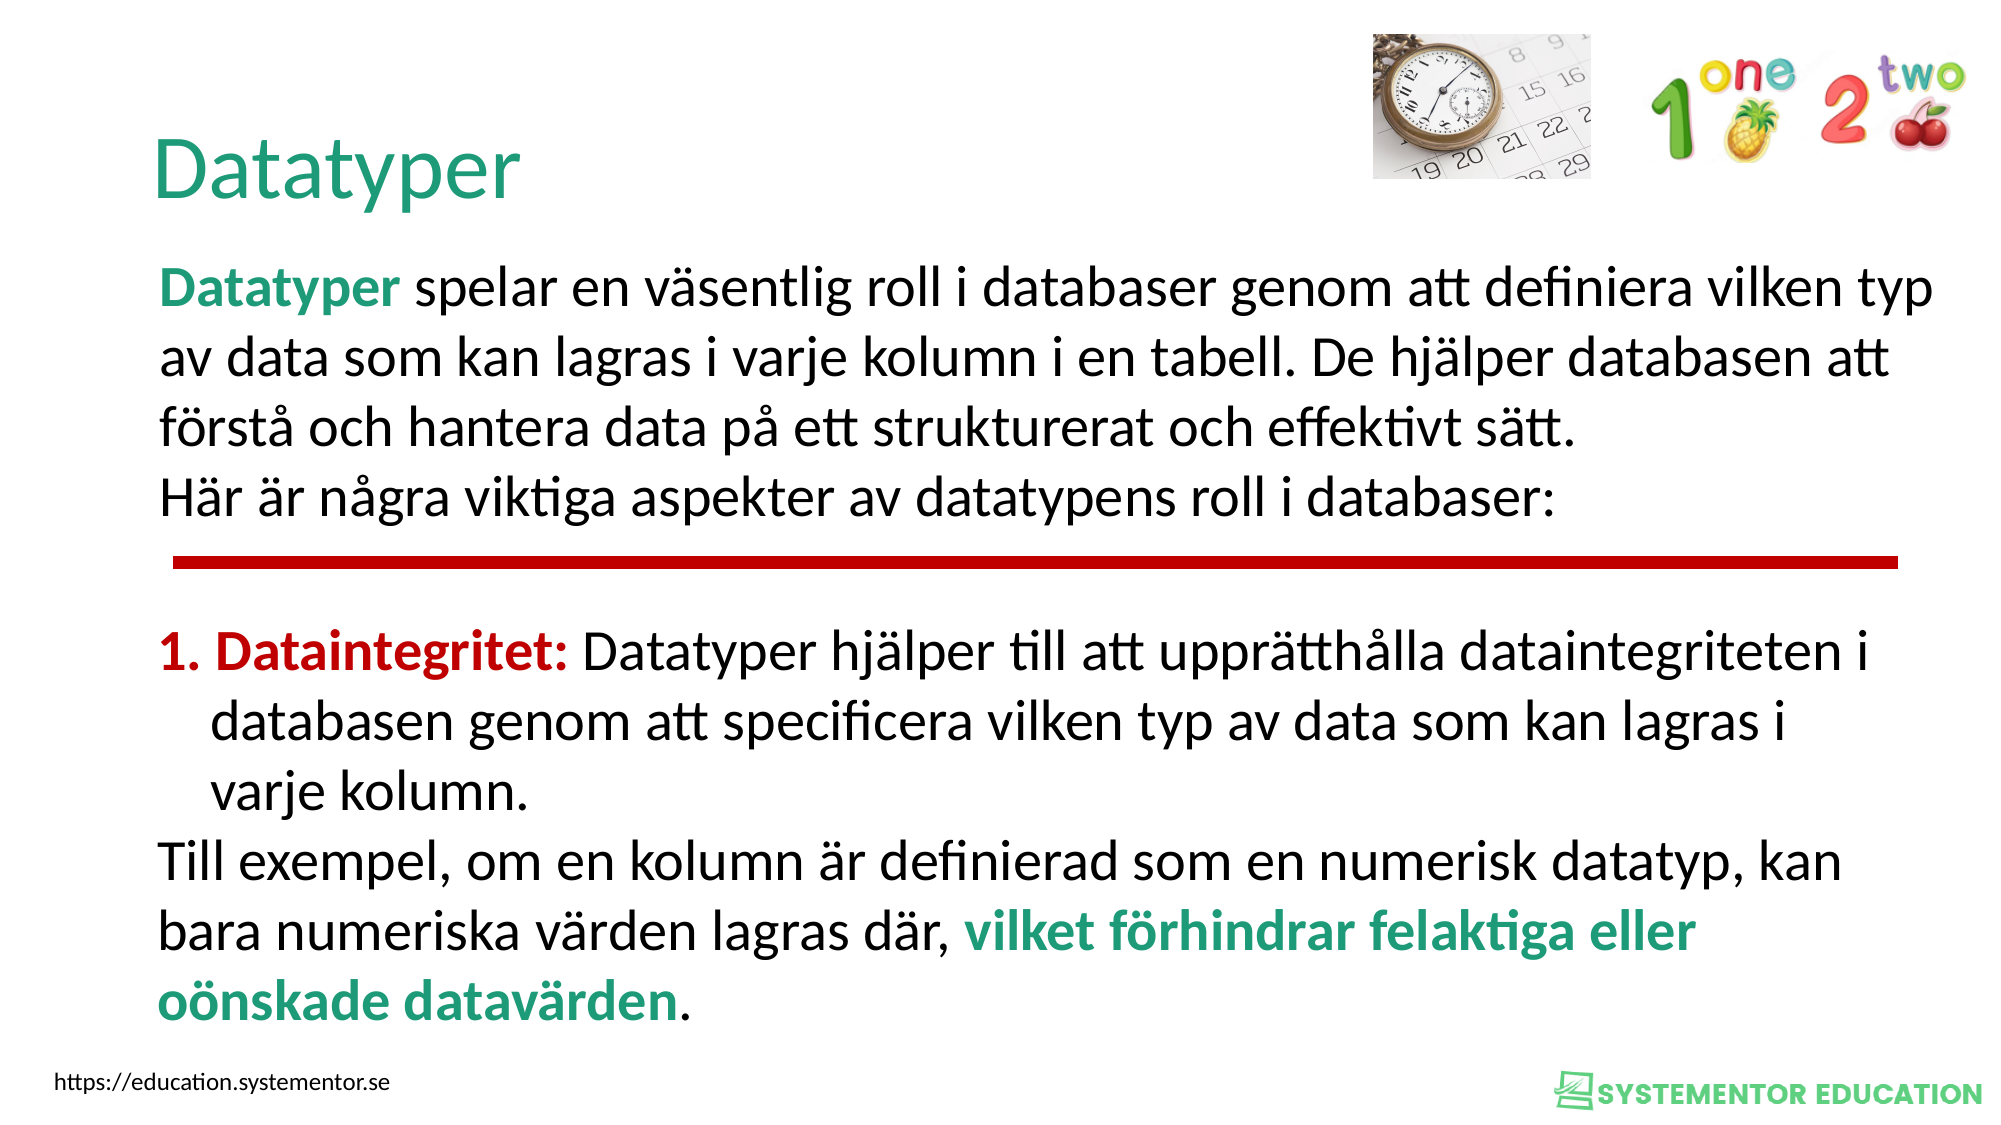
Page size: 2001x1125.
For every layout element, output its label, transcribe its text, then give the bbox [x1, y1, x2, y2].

picture [1373, 34, 1591, 179]
text_box 1. Dataintegritet: Datatyper hjälper till att upprätthålla dataintegriteten i databasen genom att specificera vilken typ av data som kan lagras i varje kolumn. Till exempel, om en kolumn är definierad som en numerisk datatyp, kan bara numeriska värden lagras där, vilket förhindrar felaktiga eller oönskade datavärden. [137, 602, 1931, 1059]
text_box https://education.systementor.se [38, 1058, 625, 1104]
text_box Datatyper spelar en väsentlig roll i databaser genom att definiera vilken typ av data som kan lagras i varje kolumn i en tabell. De hjälper databasen att förstå och hantera data på ett strukturerat och effektivt sätt. Här är några viktiga aspekter av datatypens roll i databaser: [139, 238, 1976, 1050]
text_box Datatyper [137, 59, 1863, 278]
picture [1545, 1057, 1996, 1125]
picture [1641, 50, 1976, 163]
